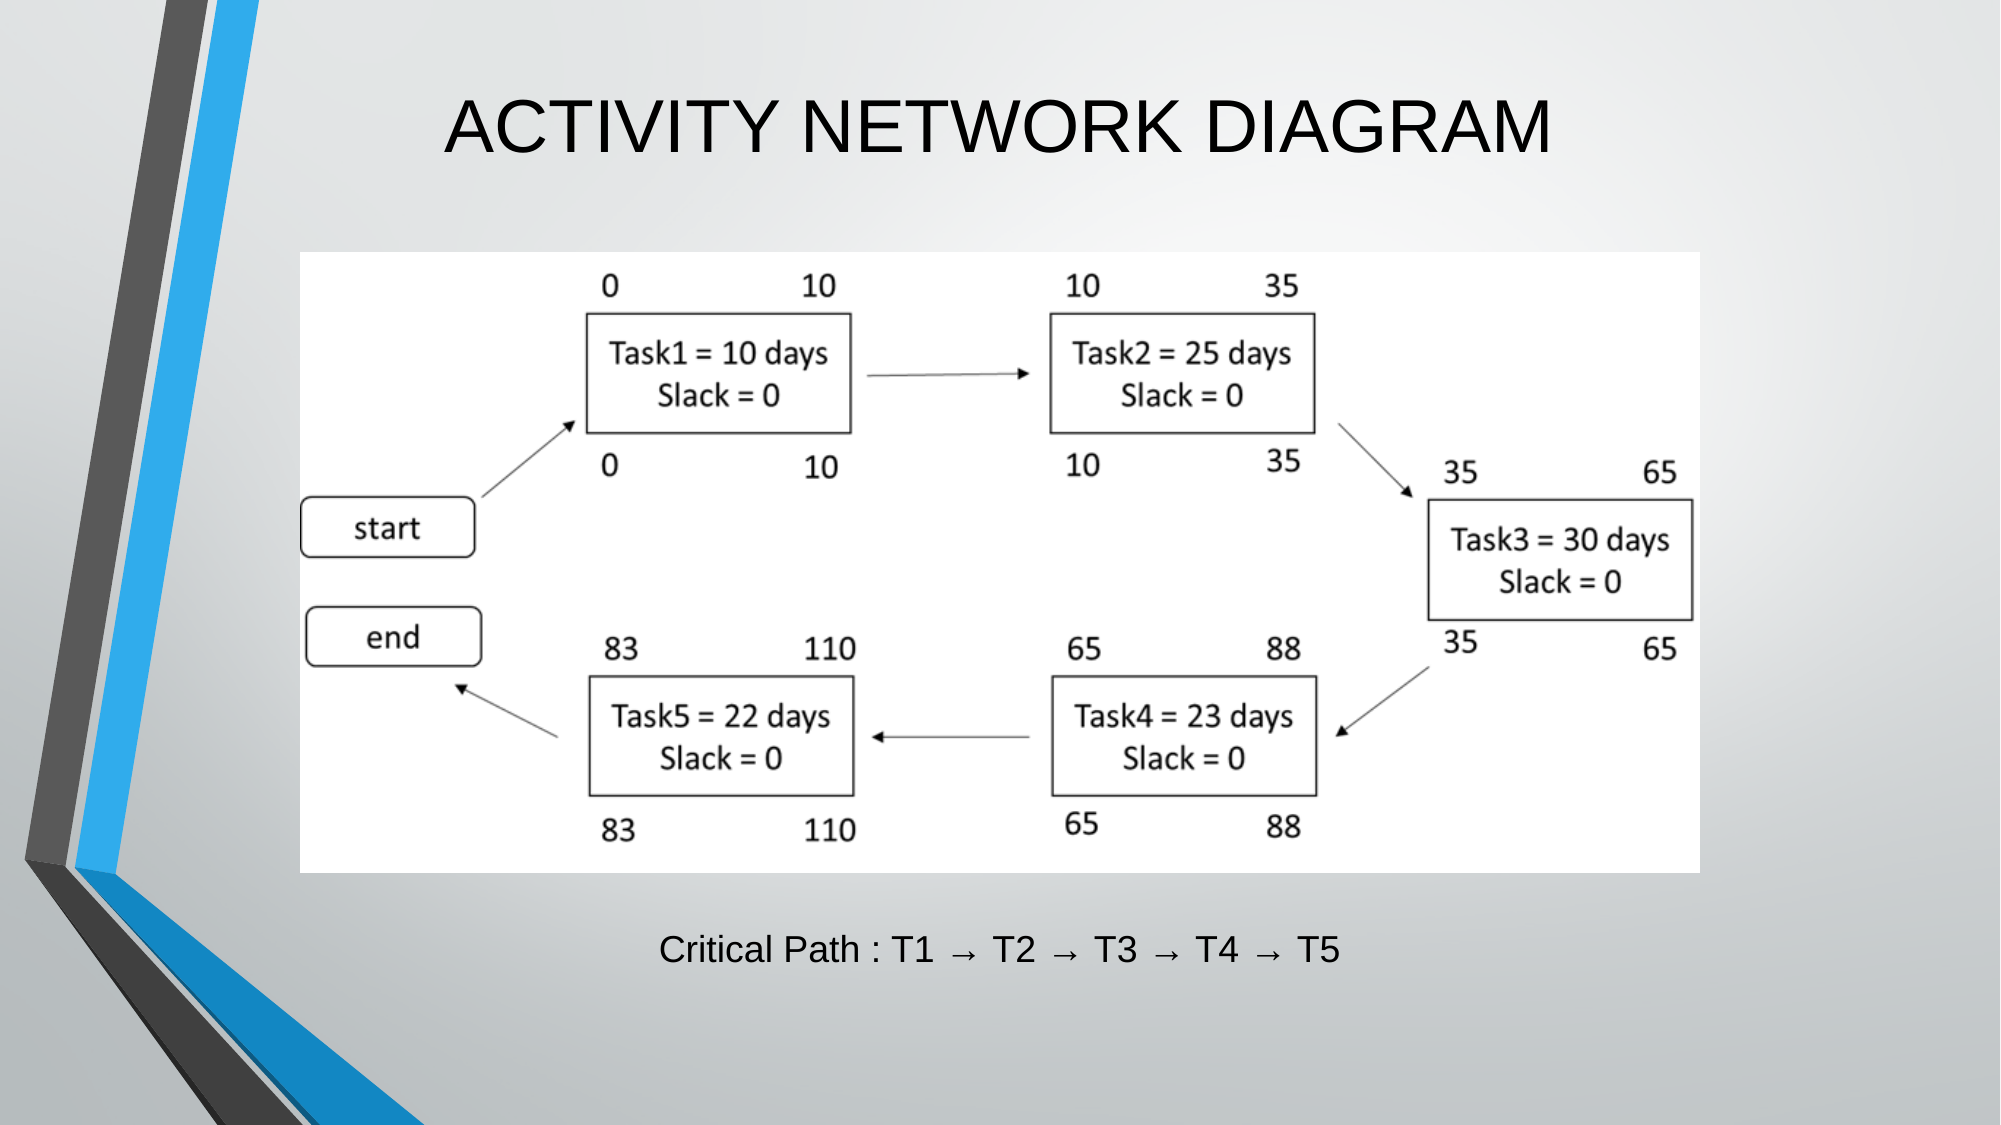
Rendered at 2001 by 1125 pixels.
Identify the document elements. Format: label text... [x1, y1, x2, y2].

picture [299, 252, 1701, 873]
text_box ACTIVITY NETWORK DIAGRAM [429, 70, 1571, 176]
text_box Critical Path : T1 → T2 → T3 → T4 → T5 [643, 918, 1356, 978]
